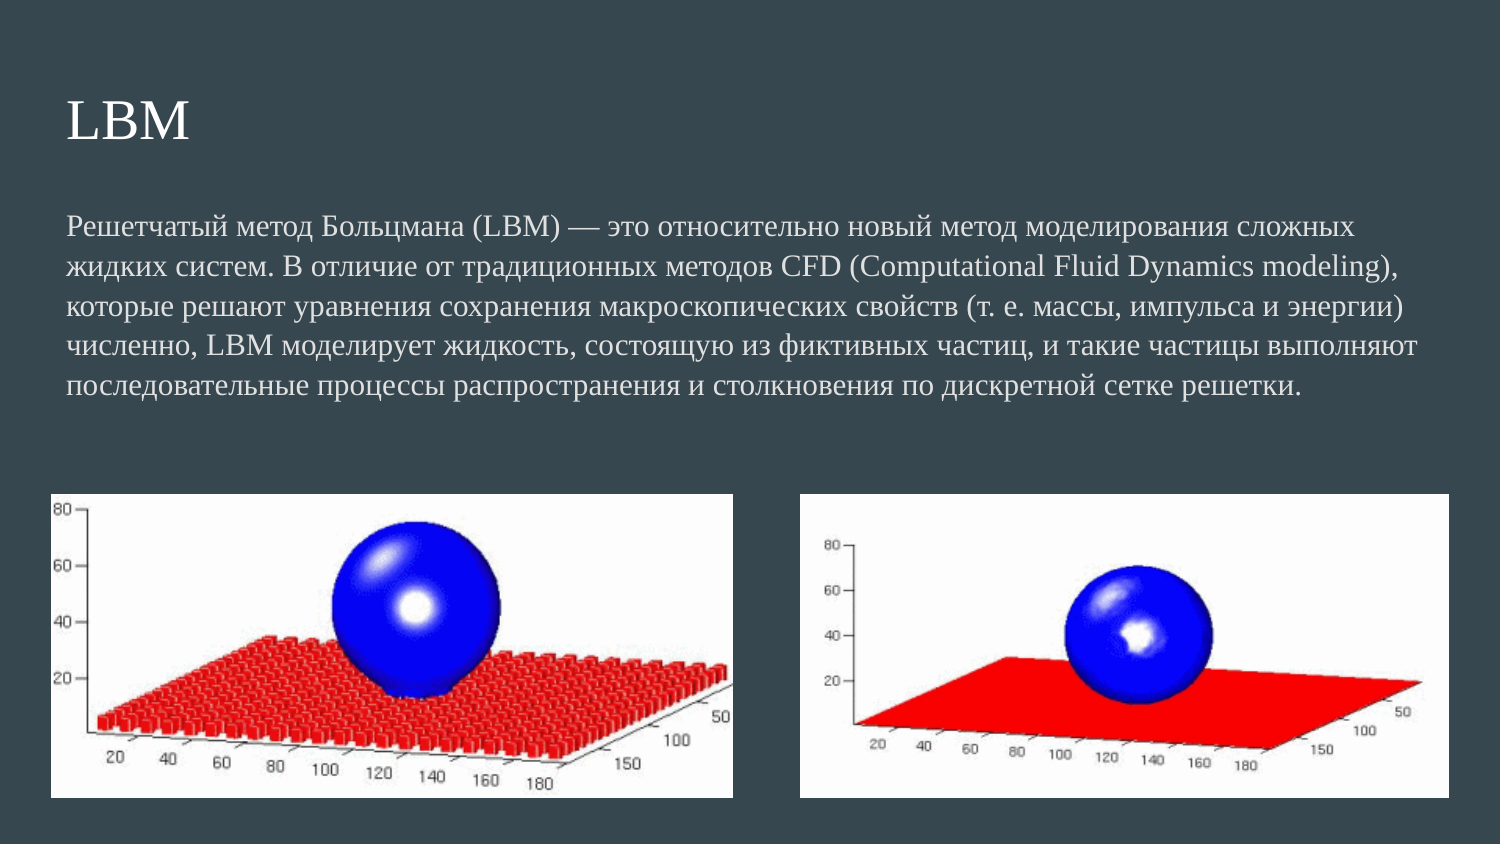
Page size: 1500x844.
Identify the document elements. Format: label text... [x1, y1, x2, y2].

picture [800, 494, 1450, 798]
picture [50, 494, 733, 798]
title LBM [51, 72, 1449, 167]
list Решетчатый метод Больцмана (LBM) — это относительно новый метод моделирования сложных жидких систем. В отличие от традиционных методов CFD (Computational Fluid Dynamics modeling), которые решают уравнения сохранения макроскопических свойств (т. е. массы, импульса и энергии) численно, LBM моделирует жидкость, состоящую из фиктивных частиц, и такие частицы выполняют последовательные процессы распространения и столкновения по дискретной сетке решетки. [51, 189, 1449, 750]
